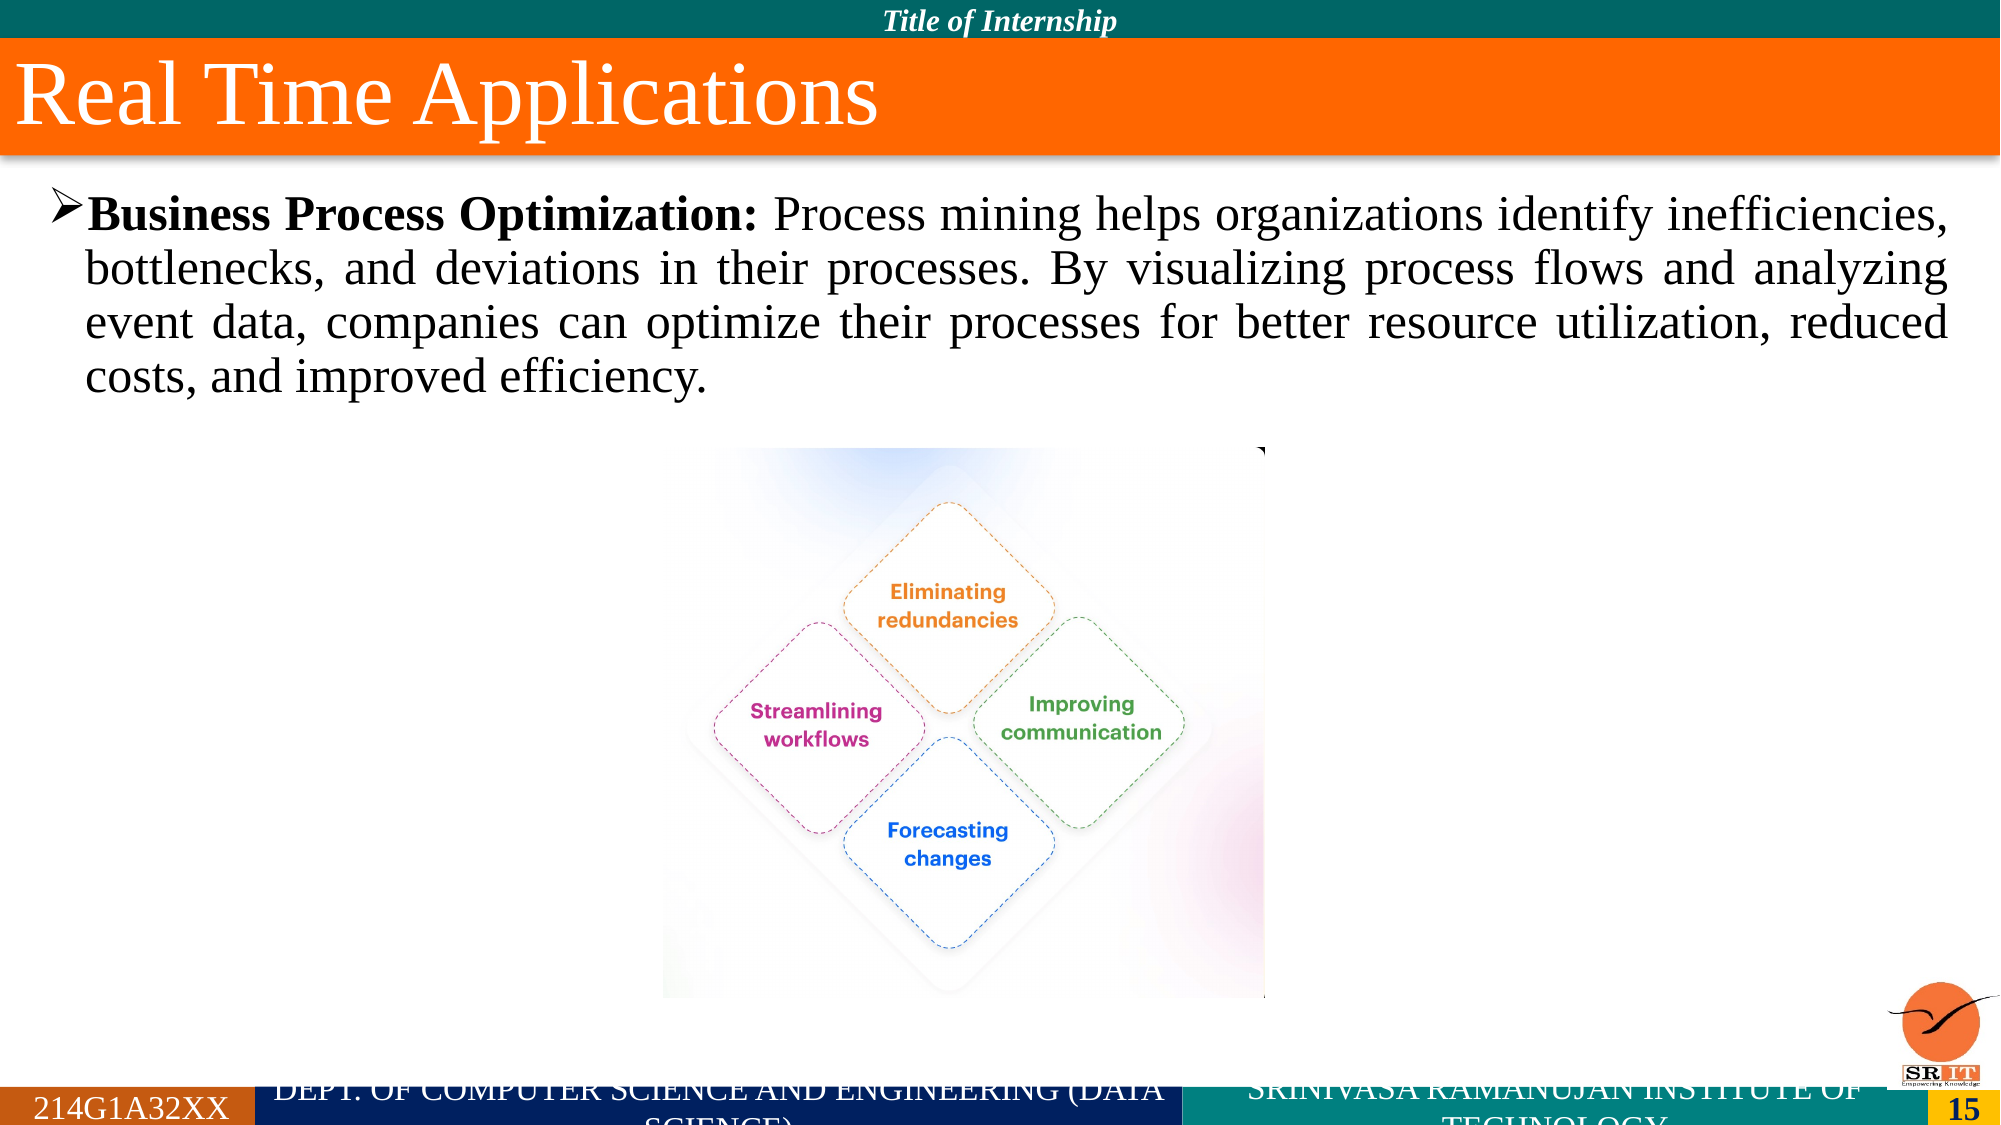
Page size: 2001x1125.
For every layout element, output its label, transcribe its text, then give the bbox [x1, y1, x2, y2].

title Real Time Applications [0, 38, 2000, 156]
list Business Process Optimization: Process mining helps organizations identify inefficiencies, bottlenecks, and deviations in their processes. By visualizing process flows and analyzing event data, companies can optimize their processes for better resource utilization, reduced costs, and improved efficiency. [32, 179, 1965, 1065]
picture [663, 447, 1265, 998]
picture [1887, 977, 2000, 1090]
